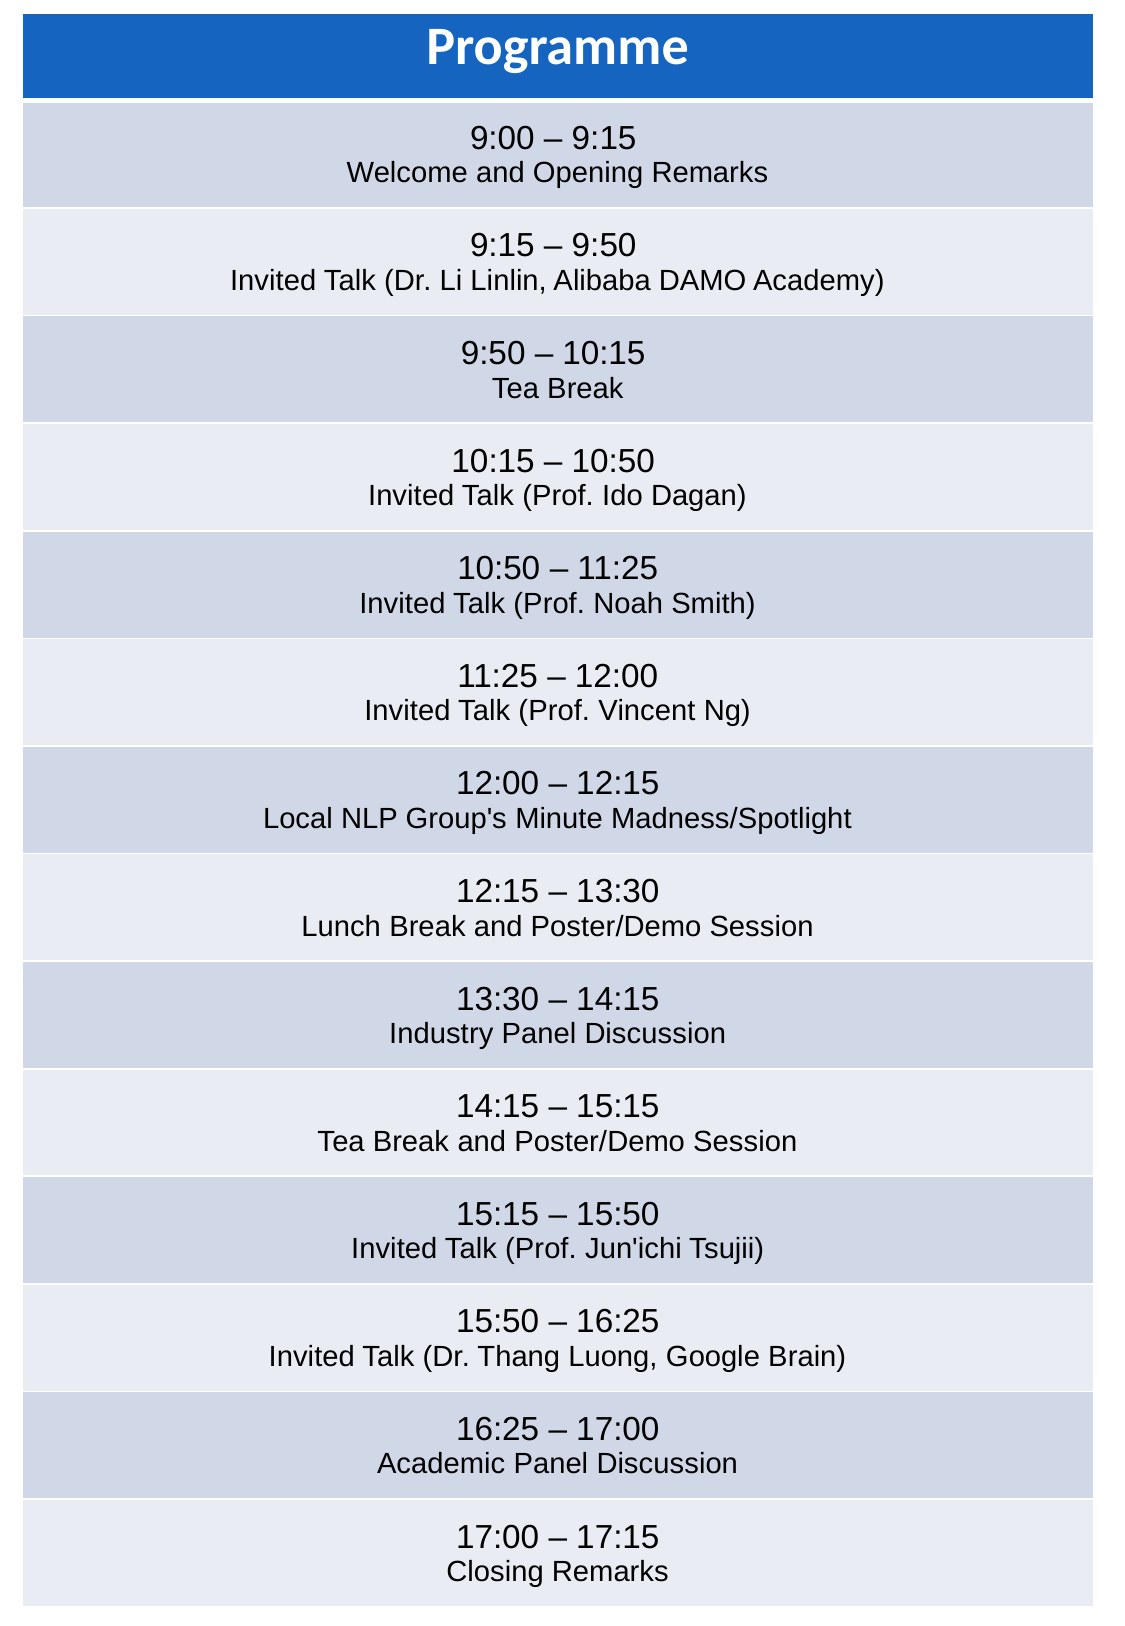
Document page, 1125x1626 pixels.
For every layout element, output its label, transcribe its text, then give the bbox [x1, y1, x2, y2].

table_cell 13:30 – 14:15 Industry Panel Discussion [23, 962, 1093, 1068]
table_cell 9:00 – 9:15 Welcome and Opening Remarks [23, 103, 1093, 207]
table_header Programme [23, 14, 1093, 98]
table_cell 16:25 – 17:00 Academic Panel Discussion [23, 1392, 1093, 1498]
table_cell 12:15 – 13:30 Lunch Break and Poster/Demo Session [23, 854, 1093, 960]
table_cell 9:50 – 10:15 Tea Break [23, 316, 1093, 422]
table_cell 10:50 – 11:25 Invited Talk (Prof. Noah Smith) [23, 532, 1093, 638]
table_cell 11:25 – 12:00 Invited Talk (Prof. Vincent Ng) [23, 639, 1093, 745]
table_cell 17:00 – 17:15 Closing Remarks [23, 1500, 1093, 1606]
table_cell 12:00 – 12:15 Local NLP Group's Minute Madness/Spotlight [23, 747, 1093, 853]
table_cell 10:15 – 10:50 Invited Talk (Prof. Ido Dagan) [23, 424, 1093, 530]
table_cell 14:15 – 15:15 Tea Break and Poster/Demo Session [23, 1070, 1093, 1175]
table_cell 9:15 – 9:50 Invited Talk (Dr. Li Linlin, Alibaba DAMO Academy) [23, 209, 1093, 315]
table_cell 15:15 – 15:50 Invited Talk (Prof. Jun'ichi Tsujii) [23, 1177, 1093, 1283]
table_cell 15:50 – 16:25 Invited Talk (Dr. Thang Luong, Google Brain) [23, 1285, 1093, 1391]
